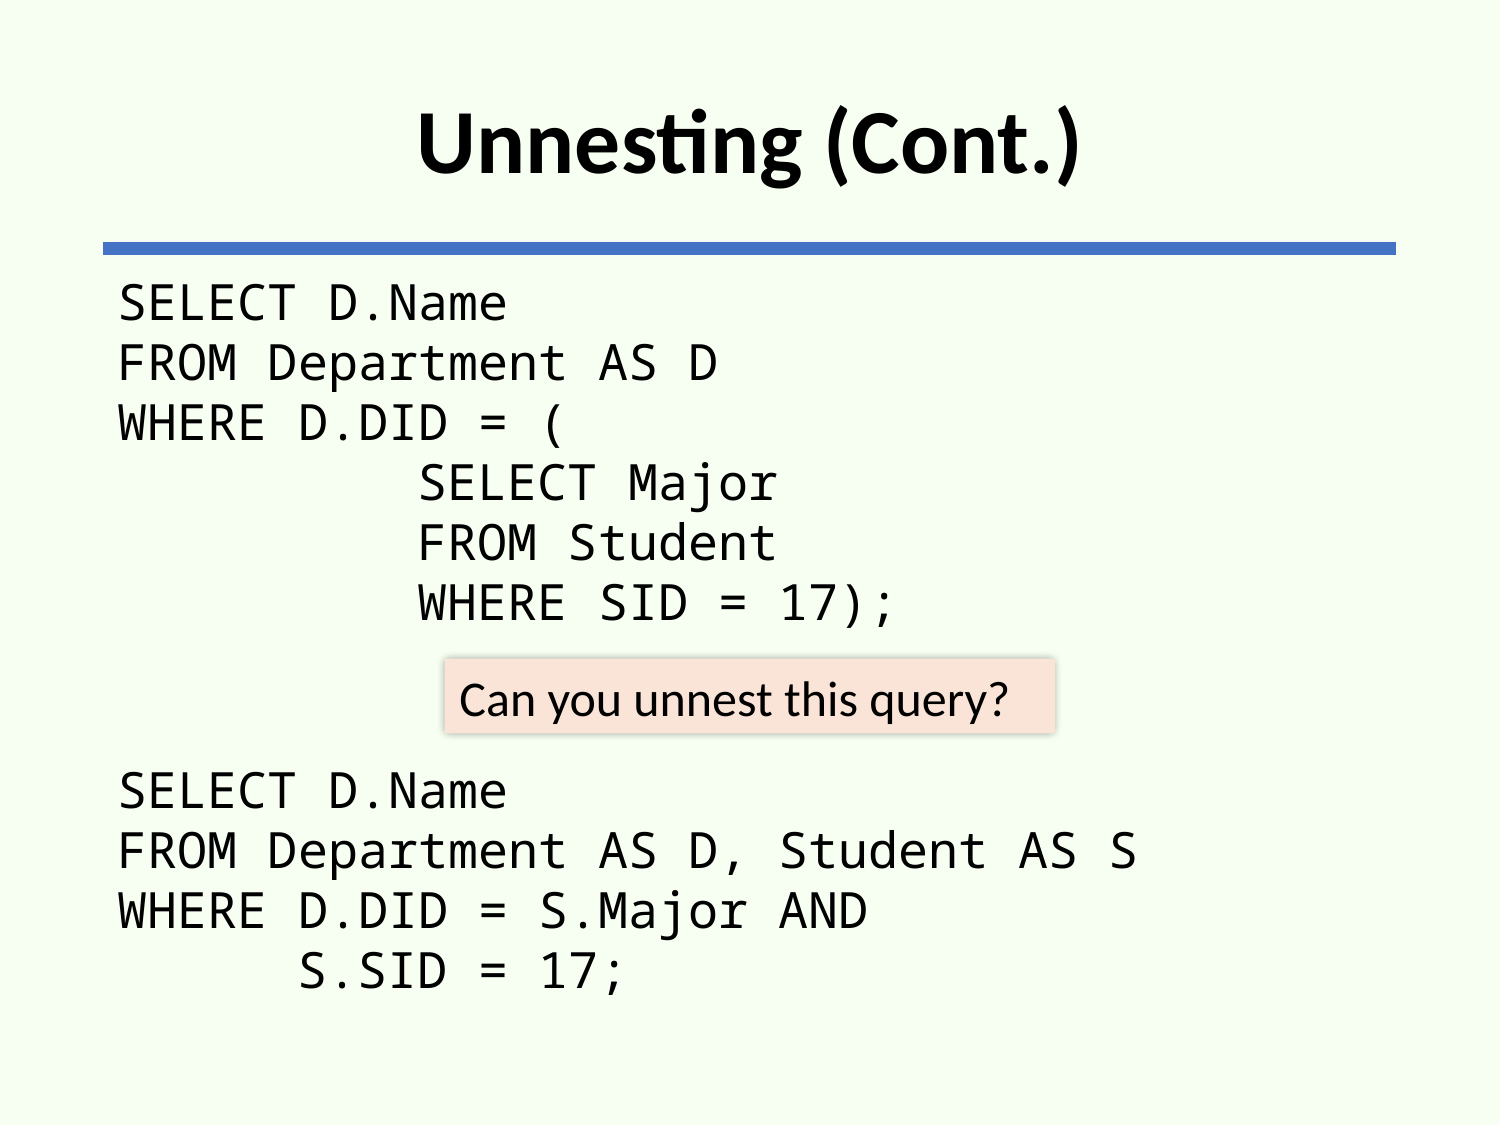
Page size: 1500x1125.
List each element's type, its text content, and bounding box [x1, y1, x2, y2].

text_box SELECT D.Name FROM Department AS D WHERE D.DID = ( SELECT Major FROM Student WHERE SID = 17); [103, 263, 1332, 638]
text_box Can you unnest this query? [444, 658, 1056, 734]
text_box SELECT D.Name FROM Department AS D, Student AS S WHERE D.DID = S.Major AND S.SID = 17; [103, 751, 1332, 1007]
title Unnesting (Cont.) [103, 35, 1397, 253]
